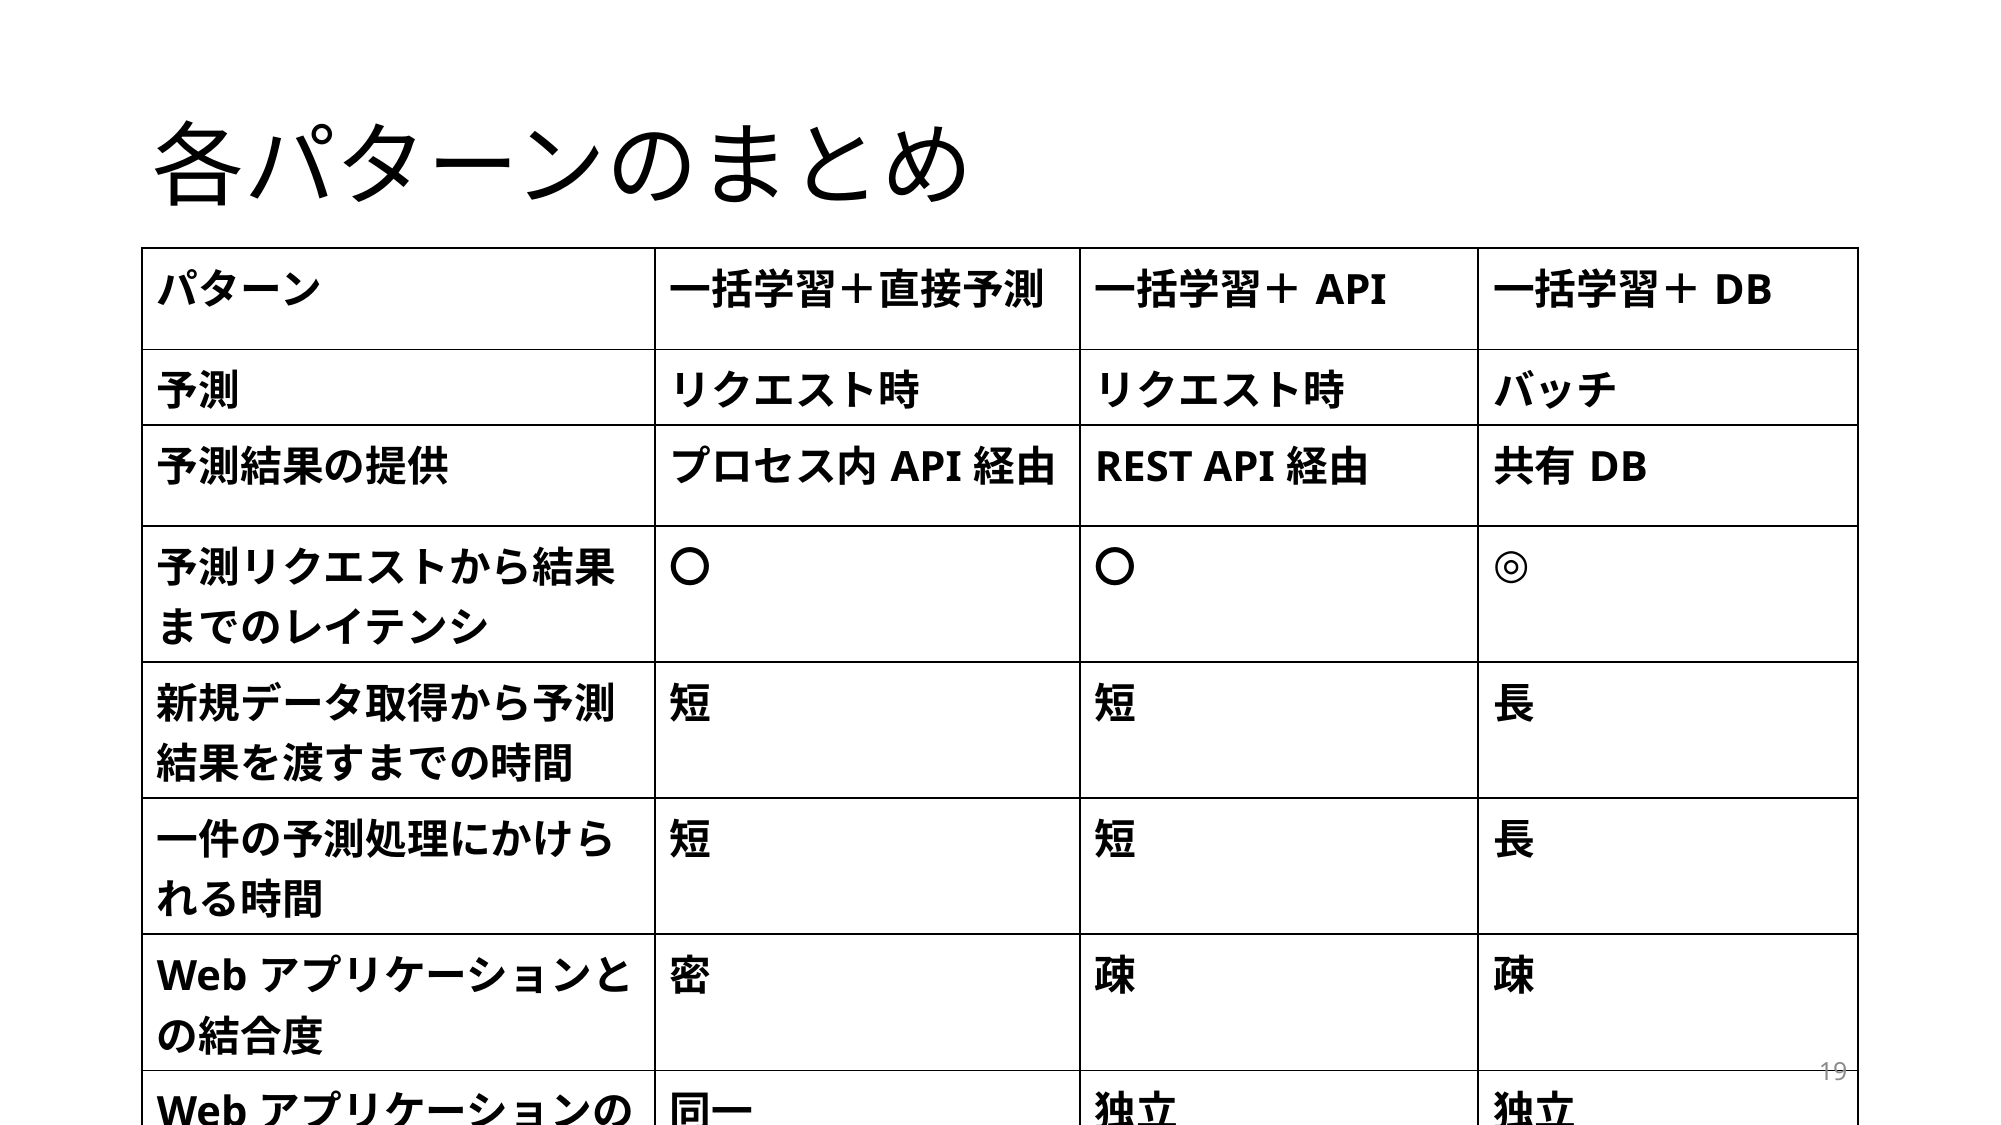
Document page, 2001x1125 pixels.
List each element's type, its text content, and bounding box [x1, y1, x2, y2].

table_cell 短 [1081, 663, 1477, 797]
table_cell 新規データ取得から予測結果を渡すまでの時間 [143, 663, 654, 797]
table_cell 一件の予測処理にかけられる時間 [143, 799, 654, 933]
title 各パターンのまとめ [137, 59, 1863, 278]
table_cell 短 [656, 799, 1079, 933]
table_cell Webアプリケーションとの結合度 [143, 935, 654, 1070]
table_cell 同一 [656, 1071, 1079, 1125]
table_cell リクエスト時 [656, 350, 1079, 424]
table_cell 共有DB [1479, 426, 1857, 525]
table_header 一括学習＋API [1081, 249, 1477, 349]
table_cell 密 [656, 935, 1079, 1070]
table_cell 〇 [656, 527, 1079, 661]
table_cell REST API経由 [1081, 426, 1477, 525]
table_cell 独立 [1081, 1071, 1477, 1125]
slide_number 19 [1412, 1042, 1863, 1103]
table_cell 予測 [143, 350, 654, 424]
table_cell 〇 [1081, 527, 1477, 661]
table_cell 短 [656, 663, 1079, 797]
table_cell プロセス内API経由 [656, 426, 1079, 525]
table_header パターン [143, 249, 654, 349]
table_cell 疎 [1479, 935, 1857, 1042]
table_cell 予測結果の提供 [143, 426, 654, 525]
table_cell 長 [1479, 663, 1857, 797]
table_cell 短 [1081, 799, 1477, 933]
table_cell 長 [1479, 799, 1857, 933]
table_cell 予測リクエストから結果までのレイテンシ [143, 527, 654, 661]
table_header 一括学習＋直接予測 [656, 249, 1079, 349]
table_cell 独立 [1479, 1103, 1857, 1125]
table_cell 疎 [1081, 935, 1477, 1070]
table_cell ◎ [1479, 527, 1857, 661]
table_cell バッチ [1479, 350, 1857, 424]
table_cell リクエスト時 [1081, 350, 1477, 424]
table_cell Webアプリケーションのプログラミング言語と [143, 1071, 654, 1125]
table_header 一括学習＋DB [1479, 249, 1857, 349]
